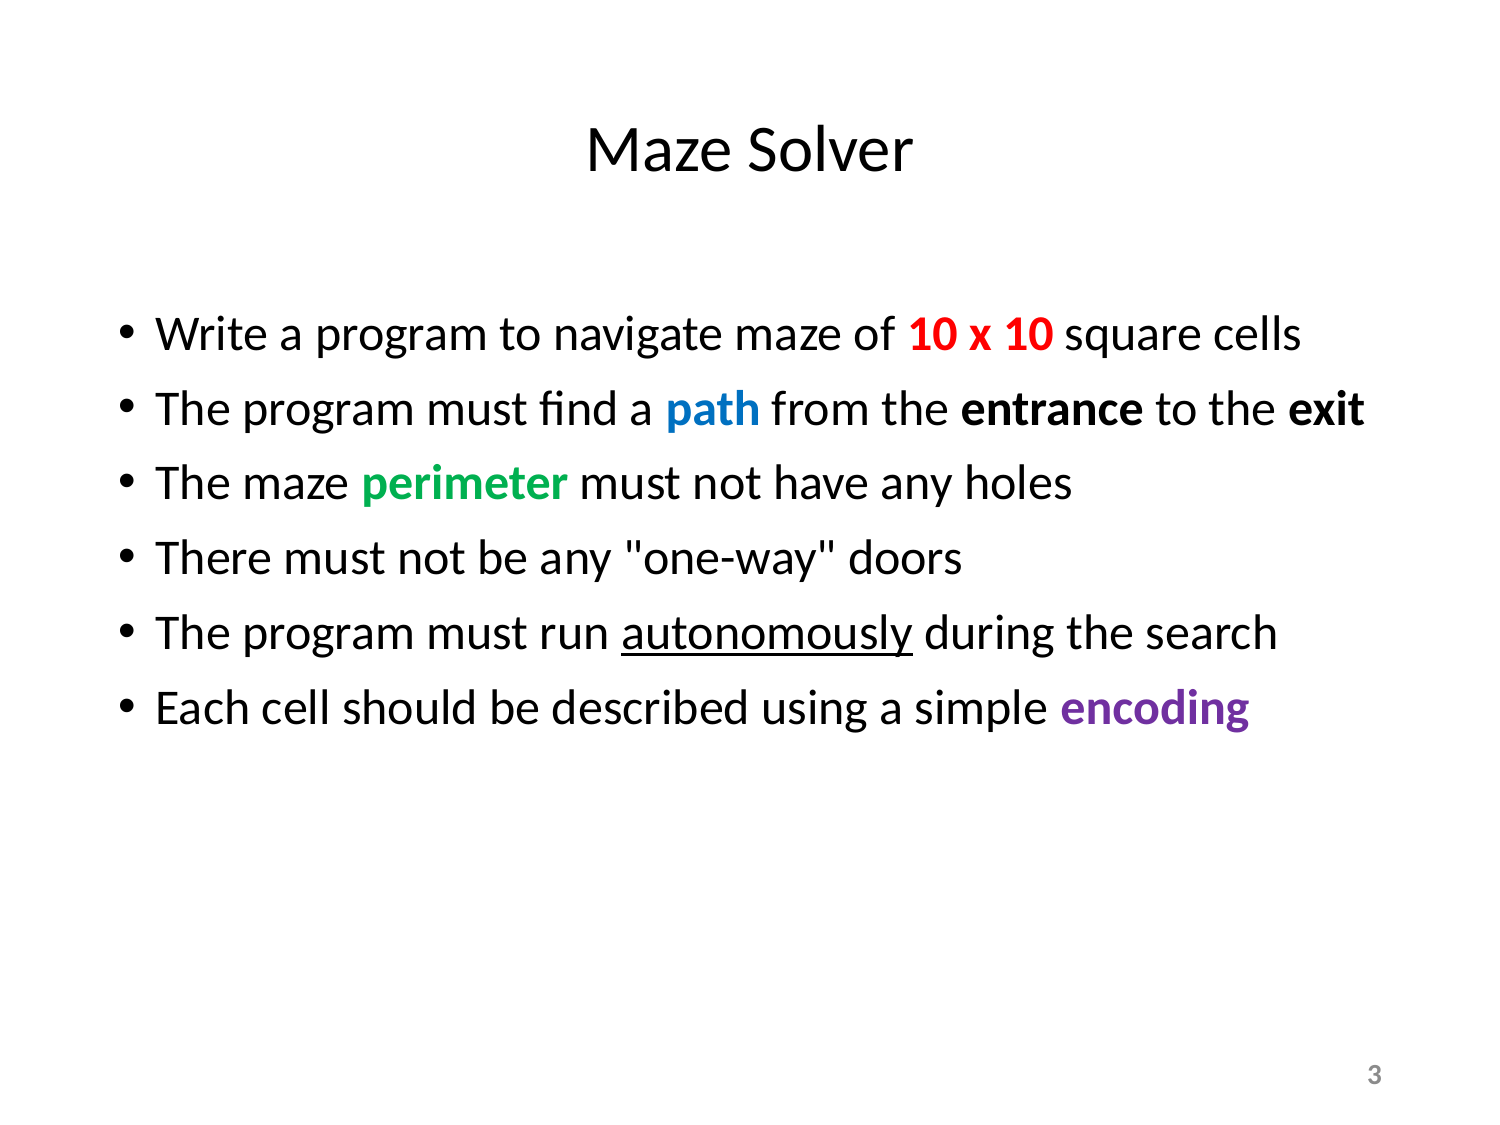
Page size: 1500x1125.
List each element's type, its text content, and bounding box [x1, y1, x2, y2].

list Write a program to navigate maze of 10 x 10 square cells The program must find a path from the entrance to the exit The maze perimeter must not have any holes There must not be any "one-way" doors The program must run autonomously during the search Each cell should be described using a simple encoding [103, 299, 1397, 1014]
title Maze Solver [103, 59, 1397, 241]
slide_number 3 [1059, 1042, 1397, 1103]
